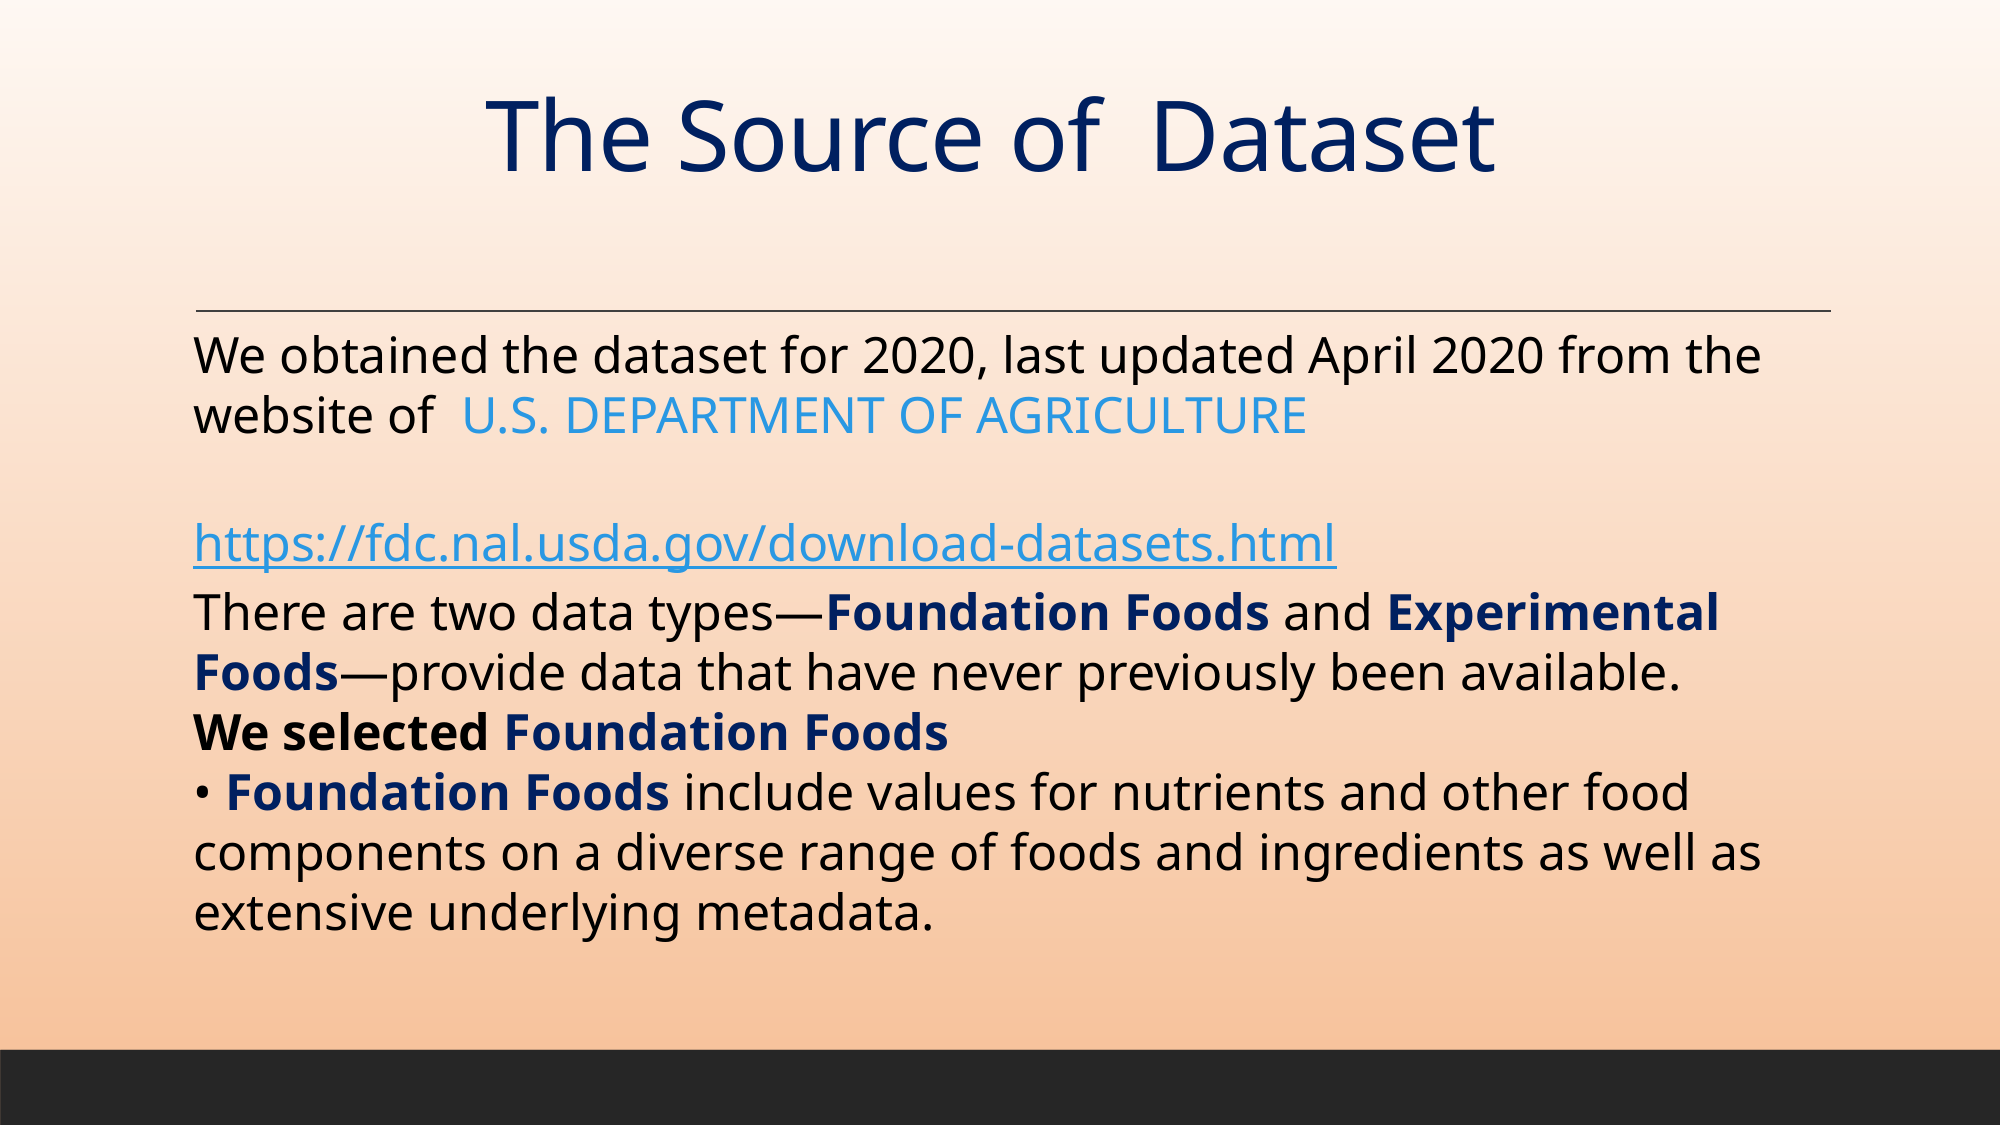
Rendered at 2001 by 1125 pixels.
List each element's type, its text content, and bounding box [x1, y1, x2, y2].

text_box We obtained the dataset for 2020, last updated April 2020 from the website of U.S. DEPARTMENT OF AGRICULTURE https://fdc.nal.usda.gov/download-datasets.html There are two data types—Foundation Foods and Experimental Foods—provide data that have never previously been available. We selected Foundation Foods • Foundation Foods include values for nutrients and other food components on a diverse range of foods and ingredients as well as extensive underlying metadata. [178, 316, 1842, 948]
text_box The Source of Dataset [178, 66, 1829, 199]
